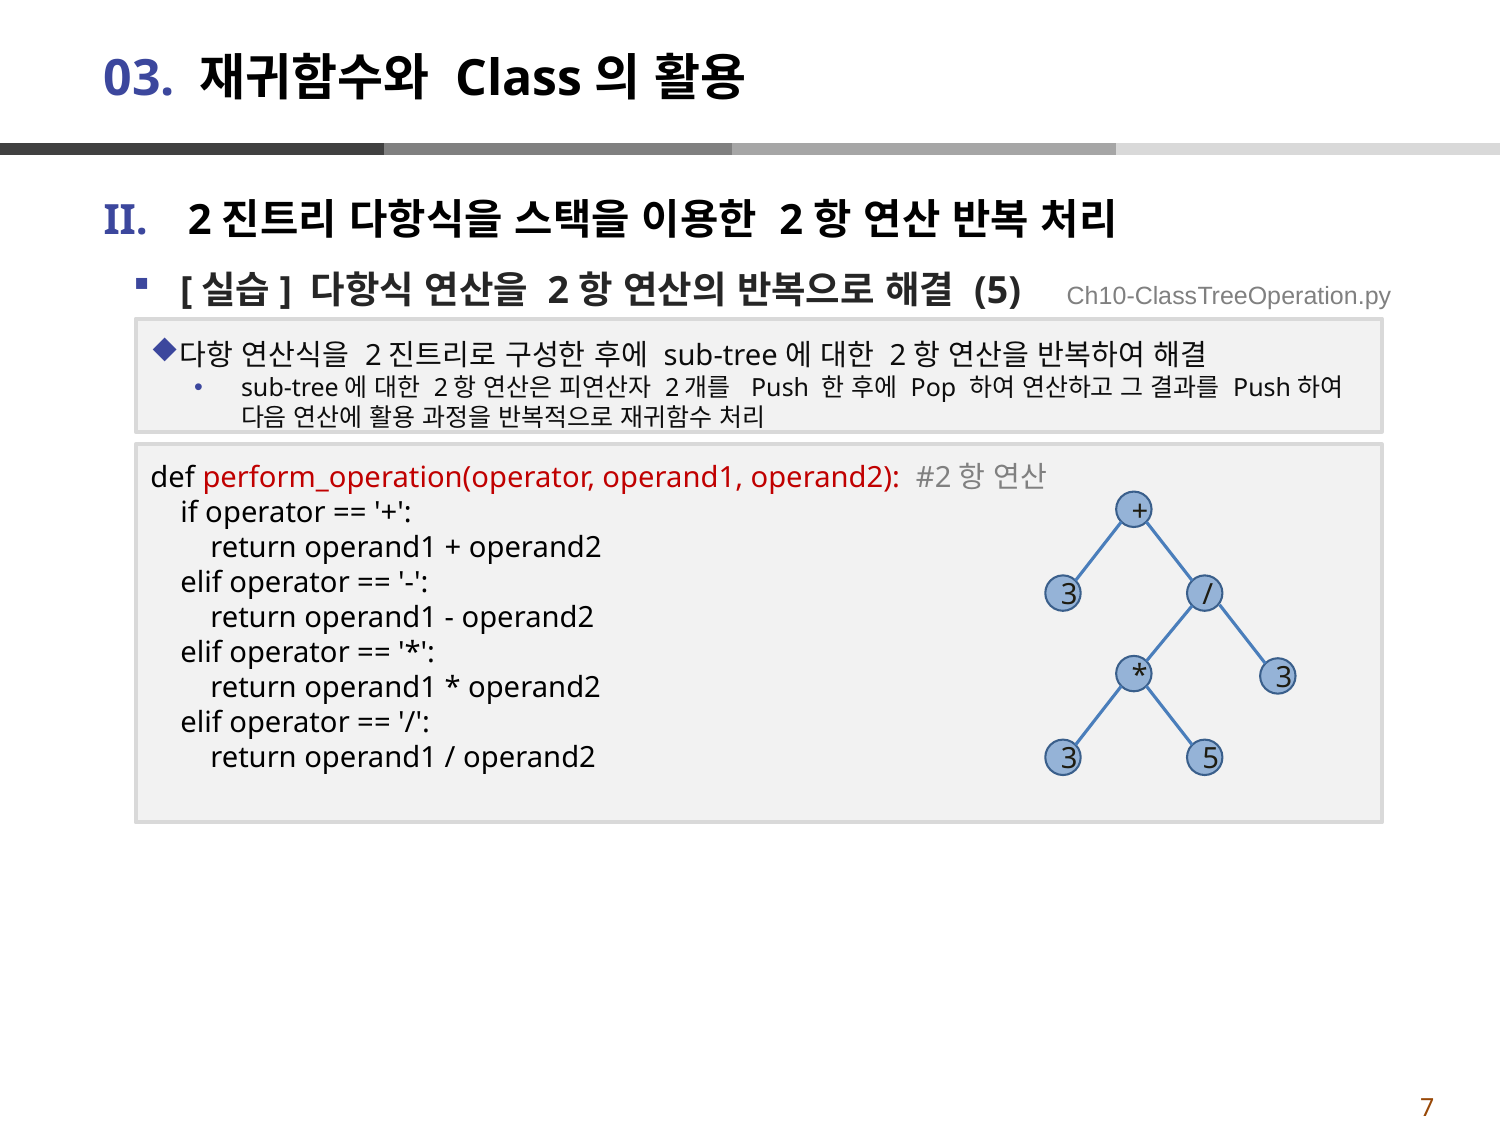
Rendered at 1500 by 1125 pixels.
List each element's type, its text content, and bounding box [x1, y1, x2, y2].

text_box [1045, 491, 1296, 776]
text_box def perform_operation(operator, operand1, operand2): #2항 연산 if operator == '+': return operand1 + operand2 elif operator == '-': return operand1 - operand2 elif operator == '*': return operand1 * operand2 elif operator == '/': return operand1 / operand2 [134, 442, 1384, 824]
list 2진트리 다항식을 스택을 이용한 2항 연산 반복 처리 [실습] 다항식 연산을 2항 연산의 반복으로 해결 (5) [88, 160, 1448, 227]
text_box 다항 연산식을 2진트리로 구성한 후에 sub-tree에 대한 2항 연산을 반복하여 해결 sub-tree에 대한 2항 연산은 피연산자 2개를 Push 한 후에 Pop 하여 연산하고 그 결과를 Push하여 다음 연산에 활용 과정을 반복적으로 재귀함수 처리 [134, 317, 1384, 434]
title 03. 재귀함수와 Class의 활용 [88, 30, 1400, 121]
text_box Ch10-ClassTreeOperation.py [1051, 272, 1407, 317]
